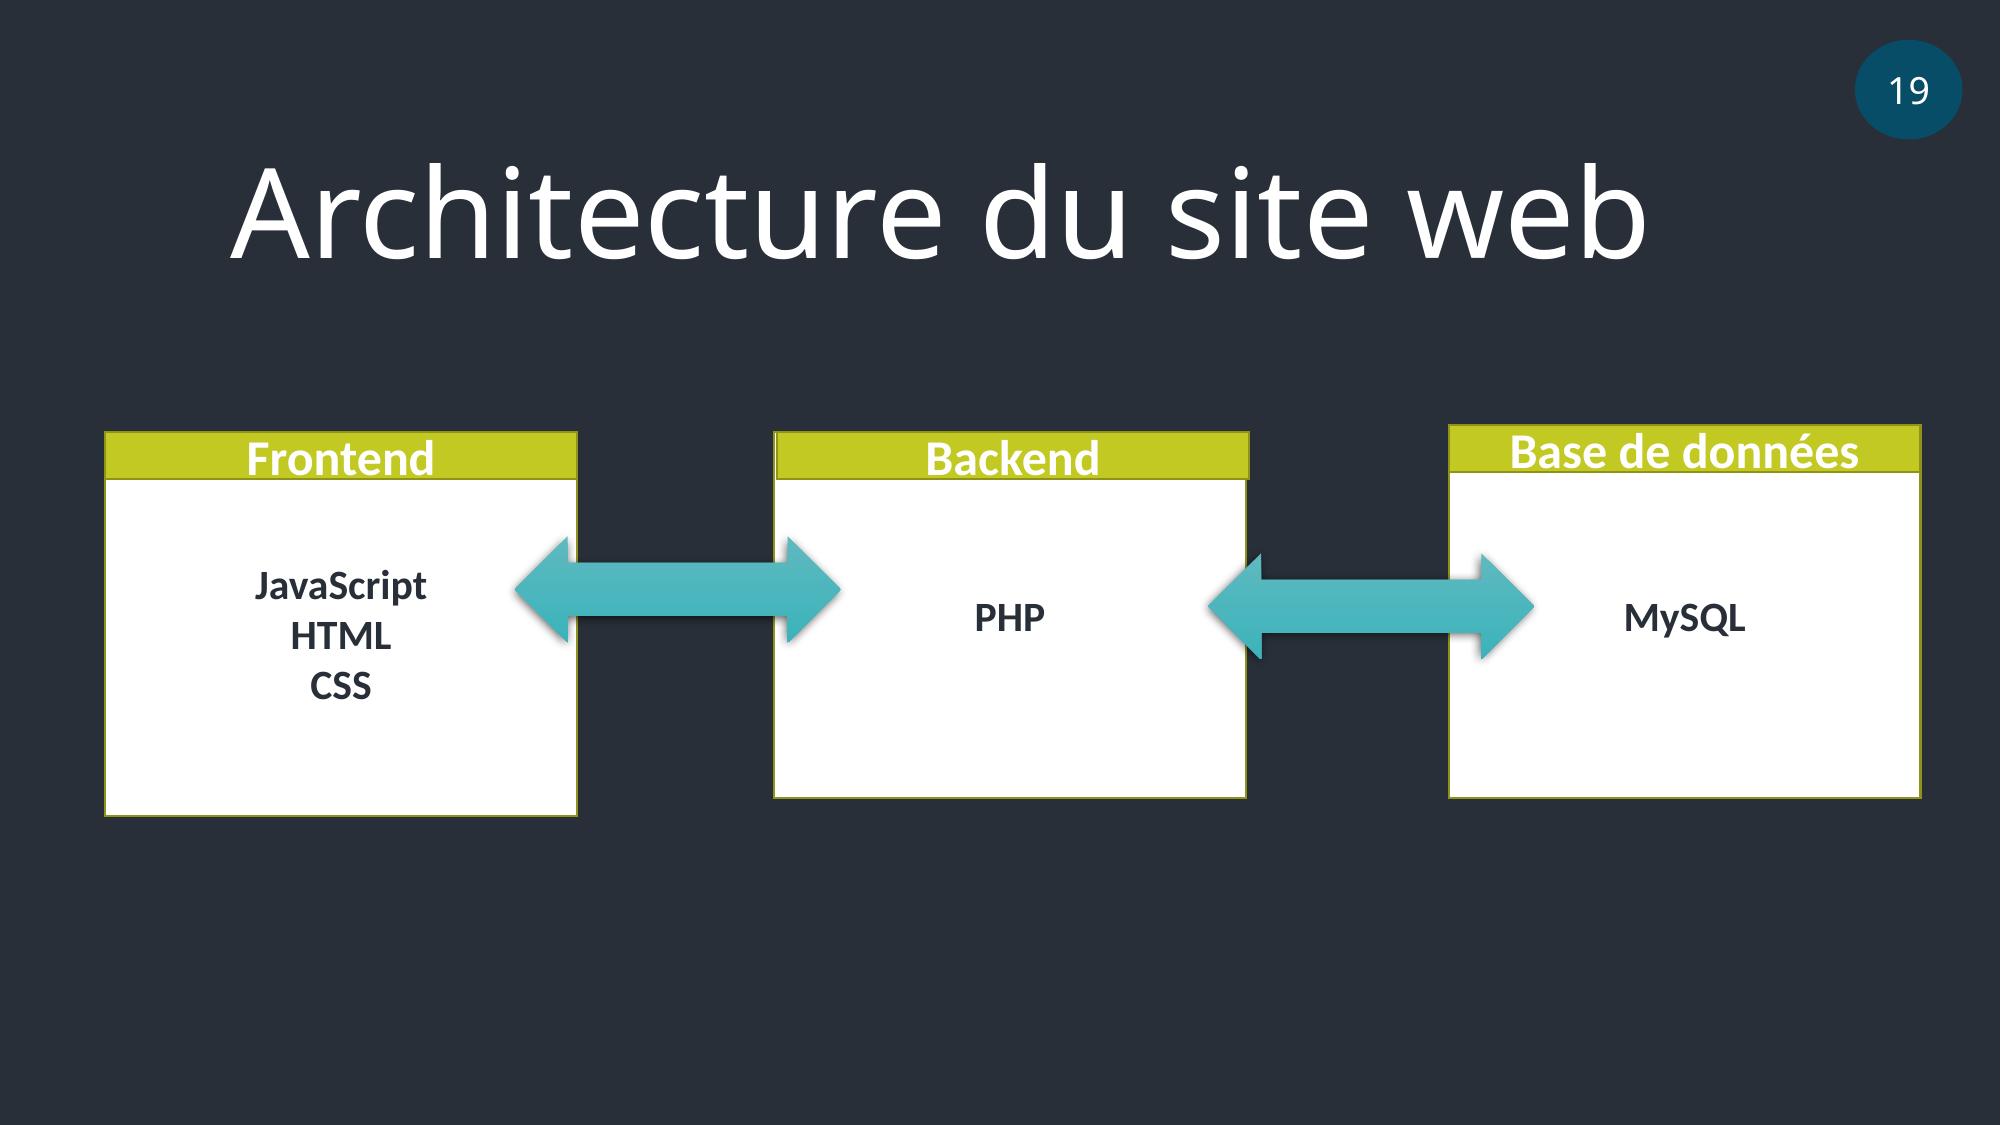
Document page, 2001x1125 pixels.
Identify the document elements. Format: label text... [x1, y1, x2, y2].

text_box PHP [773, 431, 1247, 799]
text_box MySQL [1448, 473, 1922, 799]
text_box JavaScript HTML CSS [104, 480, 578, 817]
text_box [881, 575, 1143, 641]
text_box 19 [1853, 38, 1964, 141]
text_box [1208, 553, 1535, 660]
text_box [514, 536, 841, 643]
text_box Architecture du site web [119, 5, 1764, 294]
text_box Backend [776, 431, 1250, 480]
text_box Frontend [104, 431, 578, 480]
text_box Base de données [1448, 424, 1922, 473]
